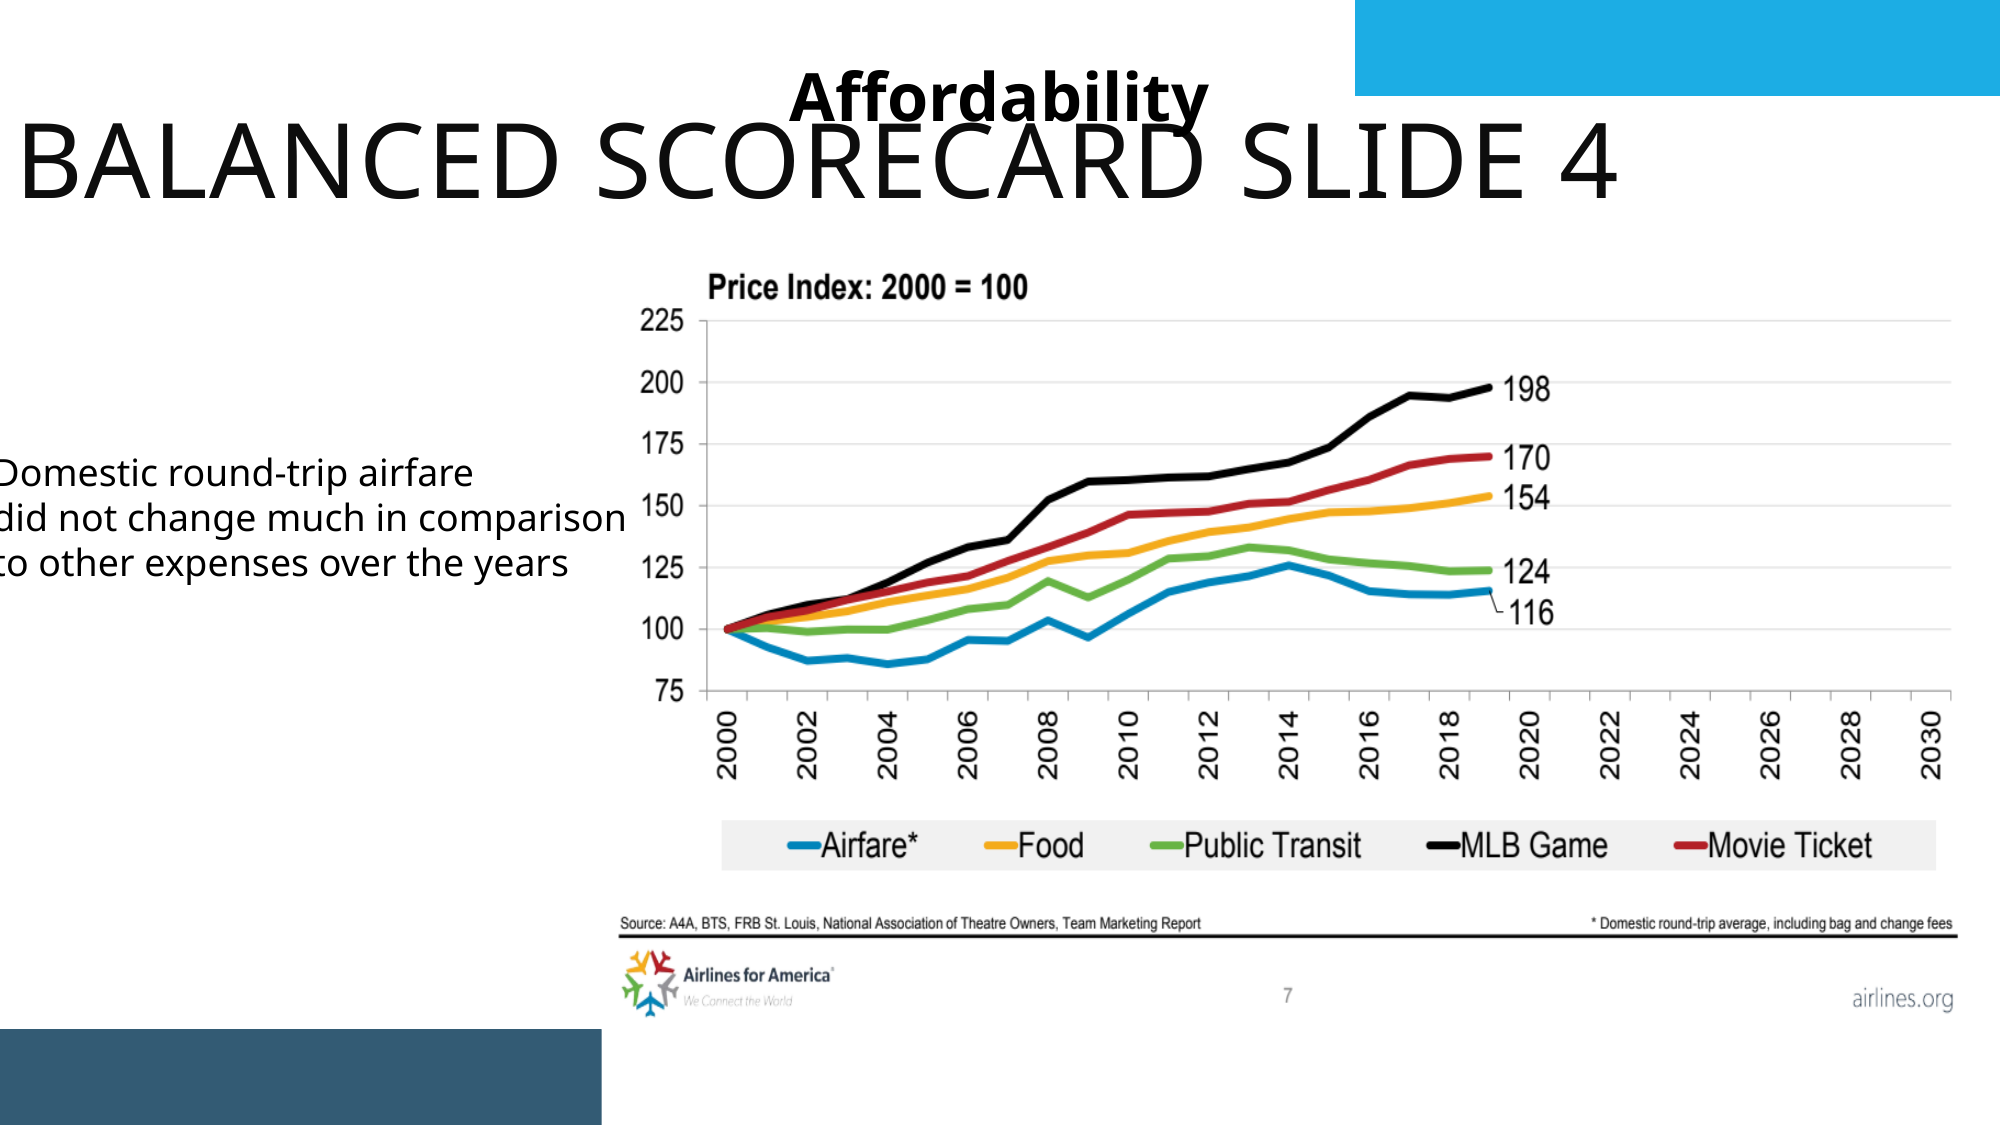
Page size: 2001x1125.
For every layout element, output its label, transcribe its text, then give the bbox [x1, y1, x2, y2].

text_box Domestic round-trip airfare did not change much in comparison to other expenses over the years [0, 441, 594, 591]
picture [601, 233, 1989, 1030]
text_box [0, 1028, 603, 1125]
text_box [1354, 0, 2000, 97]
text_box Affordability [774, 47, 1225, 143]
title Balanced scorecard slide 4 [0, 59, 1725, 278]
